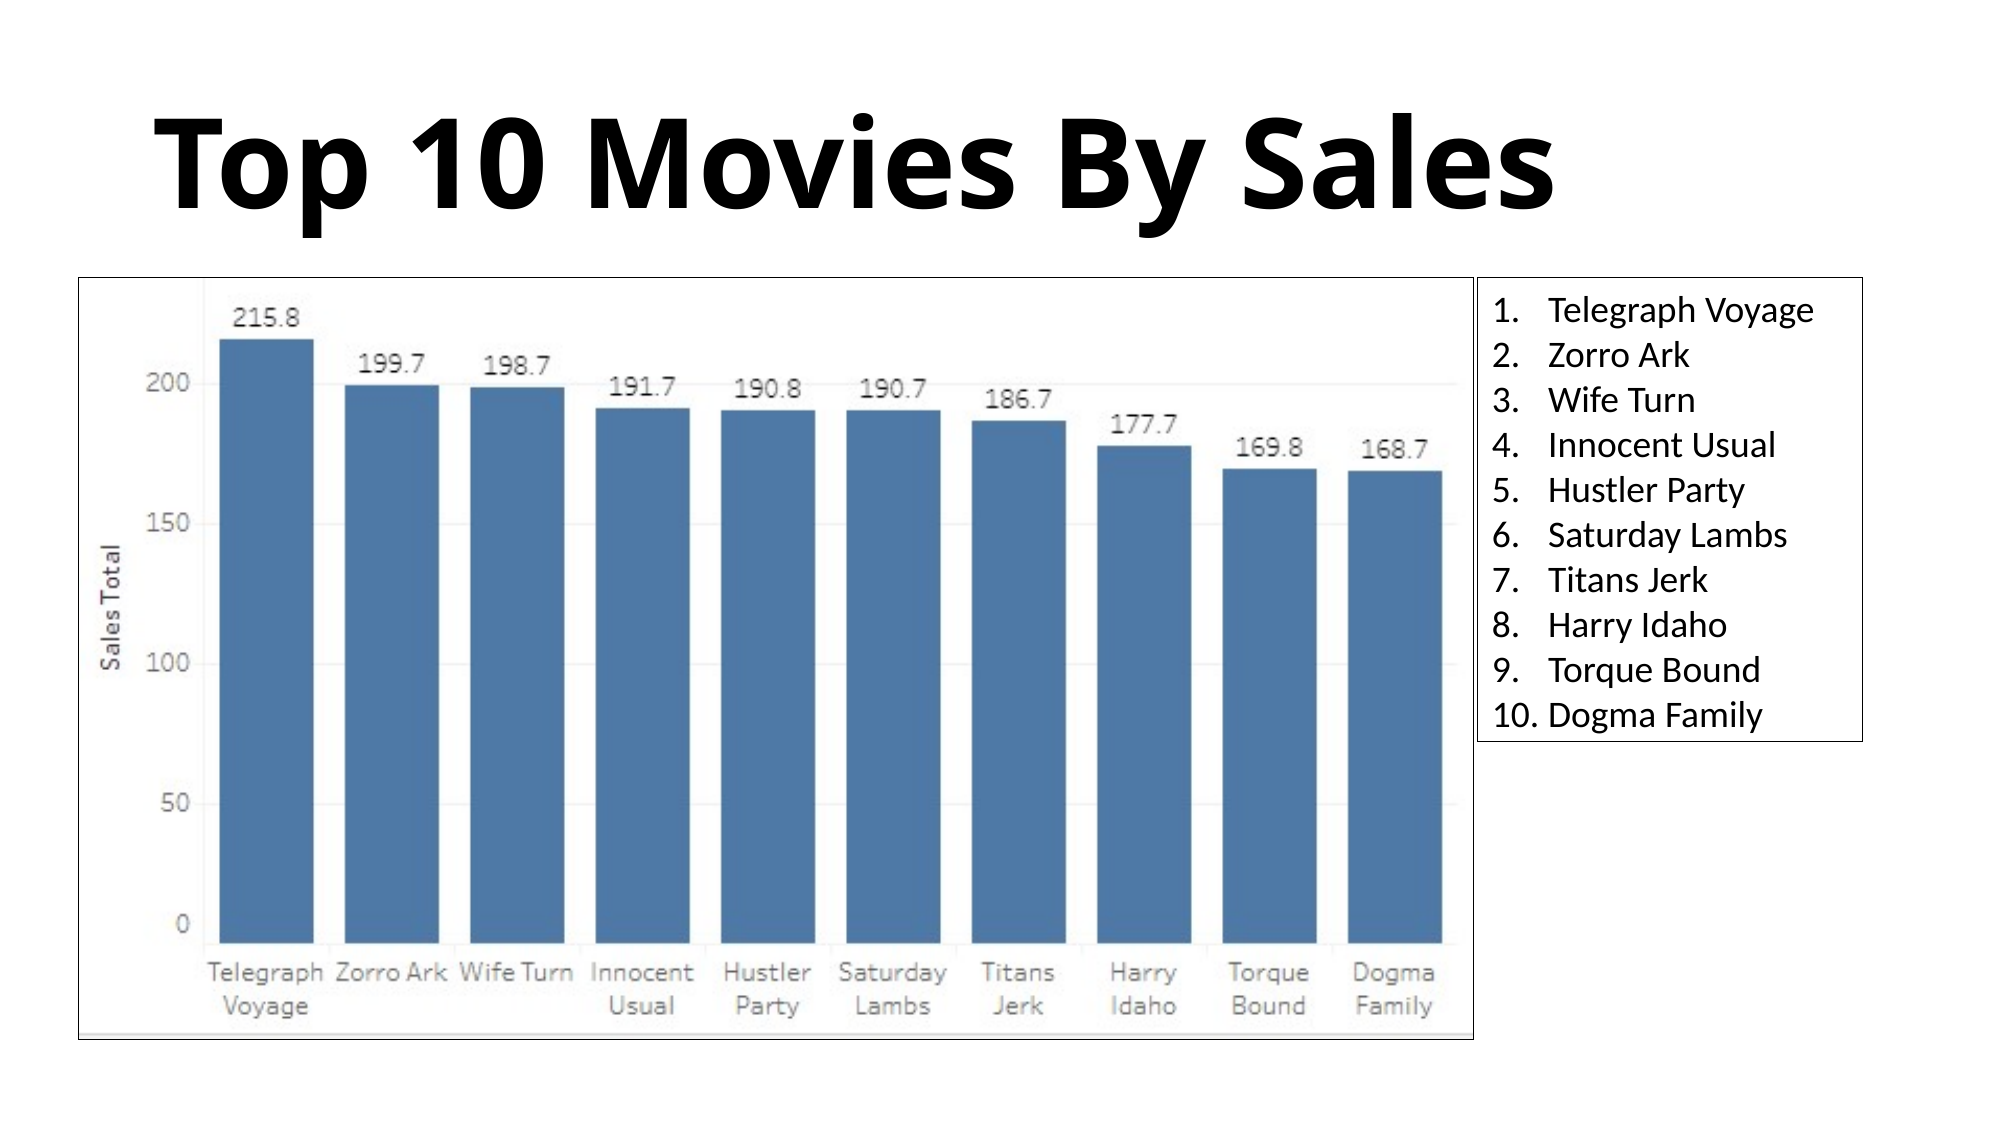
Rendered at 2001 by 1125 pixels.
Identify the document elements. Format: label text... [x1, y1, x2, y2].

title Top 10 Movies By Sales [137, 59, 1863, 278]
text_box Telegraph Voyage Zorro Ark Wife Turn Innocent Usual Hustler Party Saturday Lambs Titans Jerk Harry Idaho Torque Bound Dogma Family [1477, 277, 1863, 742]
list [78, 277, 1474, 1040]
